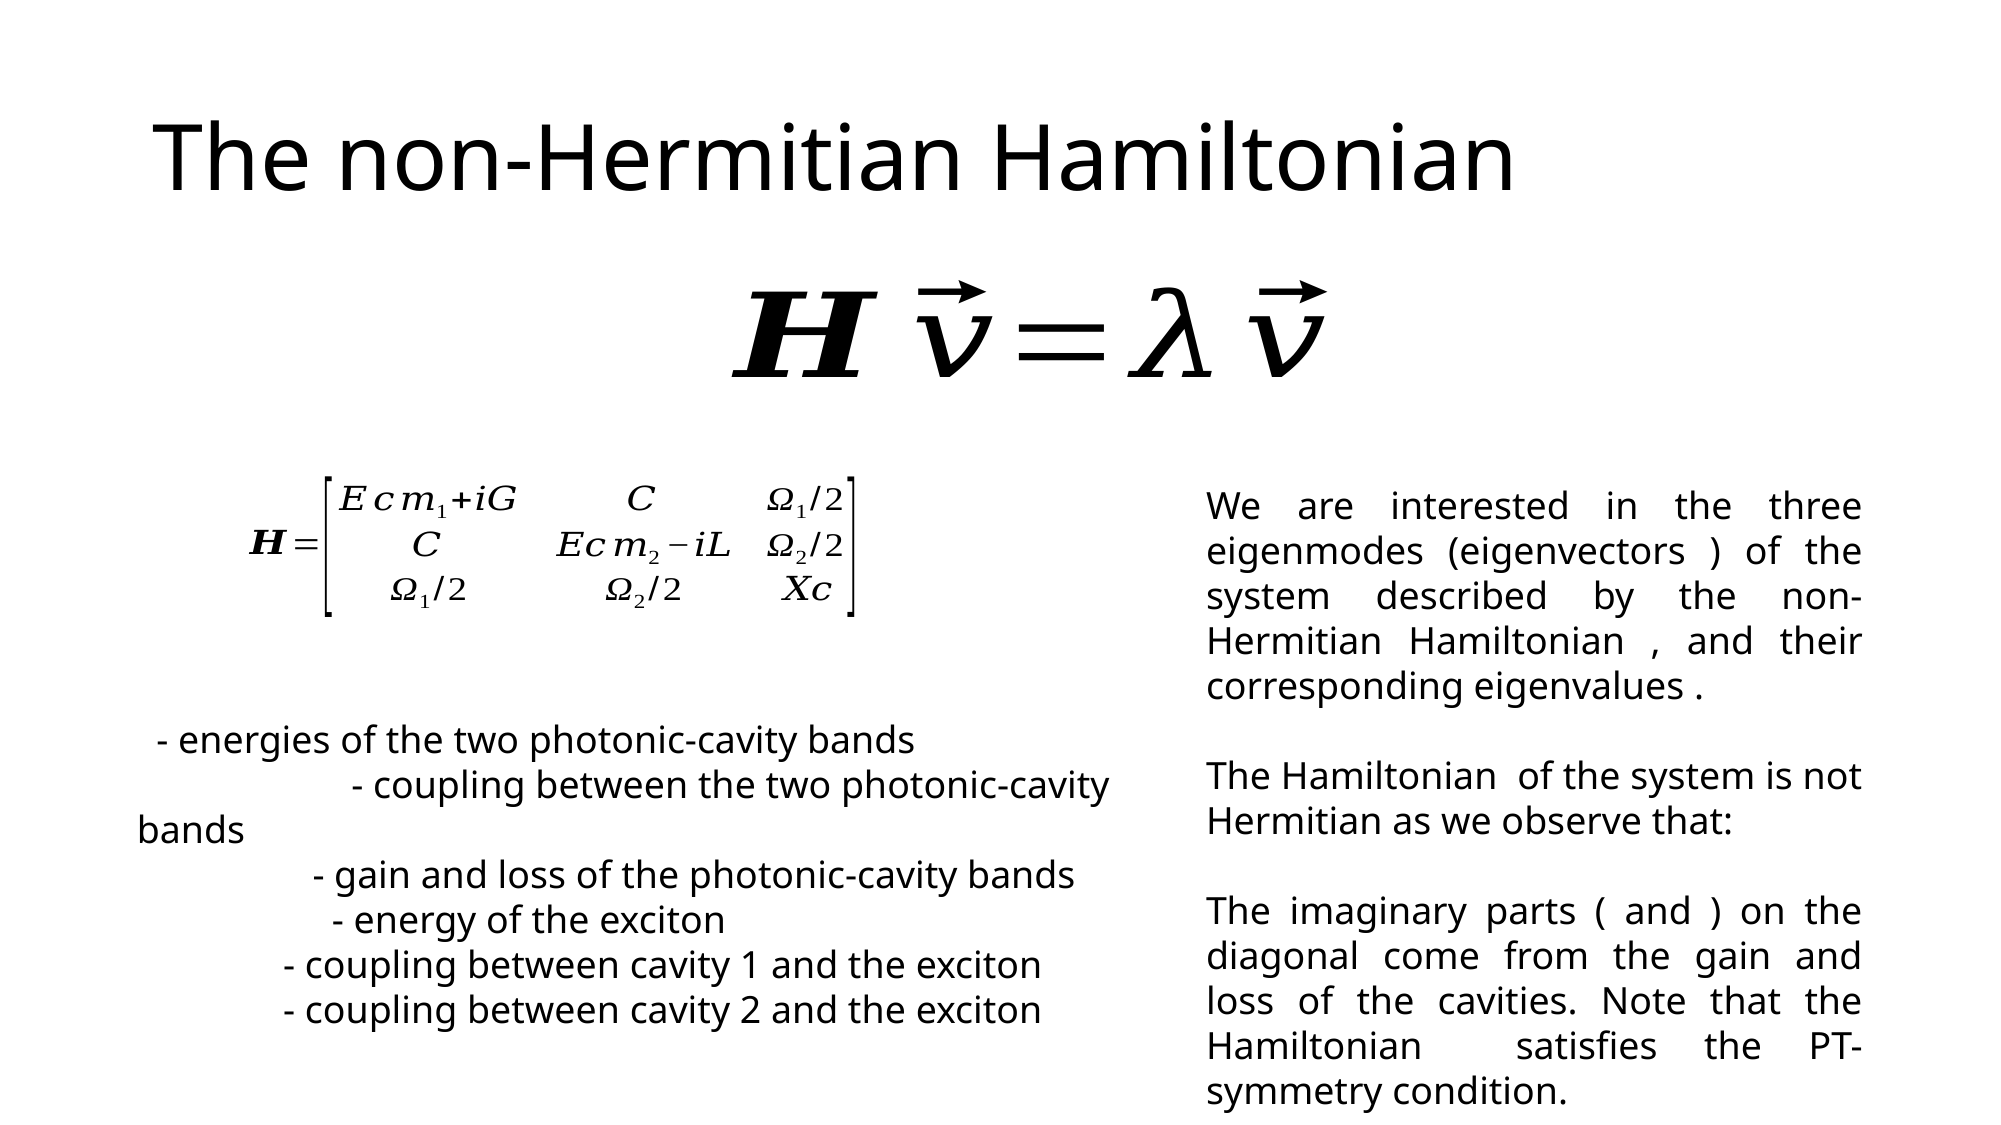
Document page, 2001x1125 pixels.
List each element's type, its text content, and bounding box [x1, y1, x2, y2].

title The non-Hermitian Hamiltonian [137, 52, 1863, 270]
